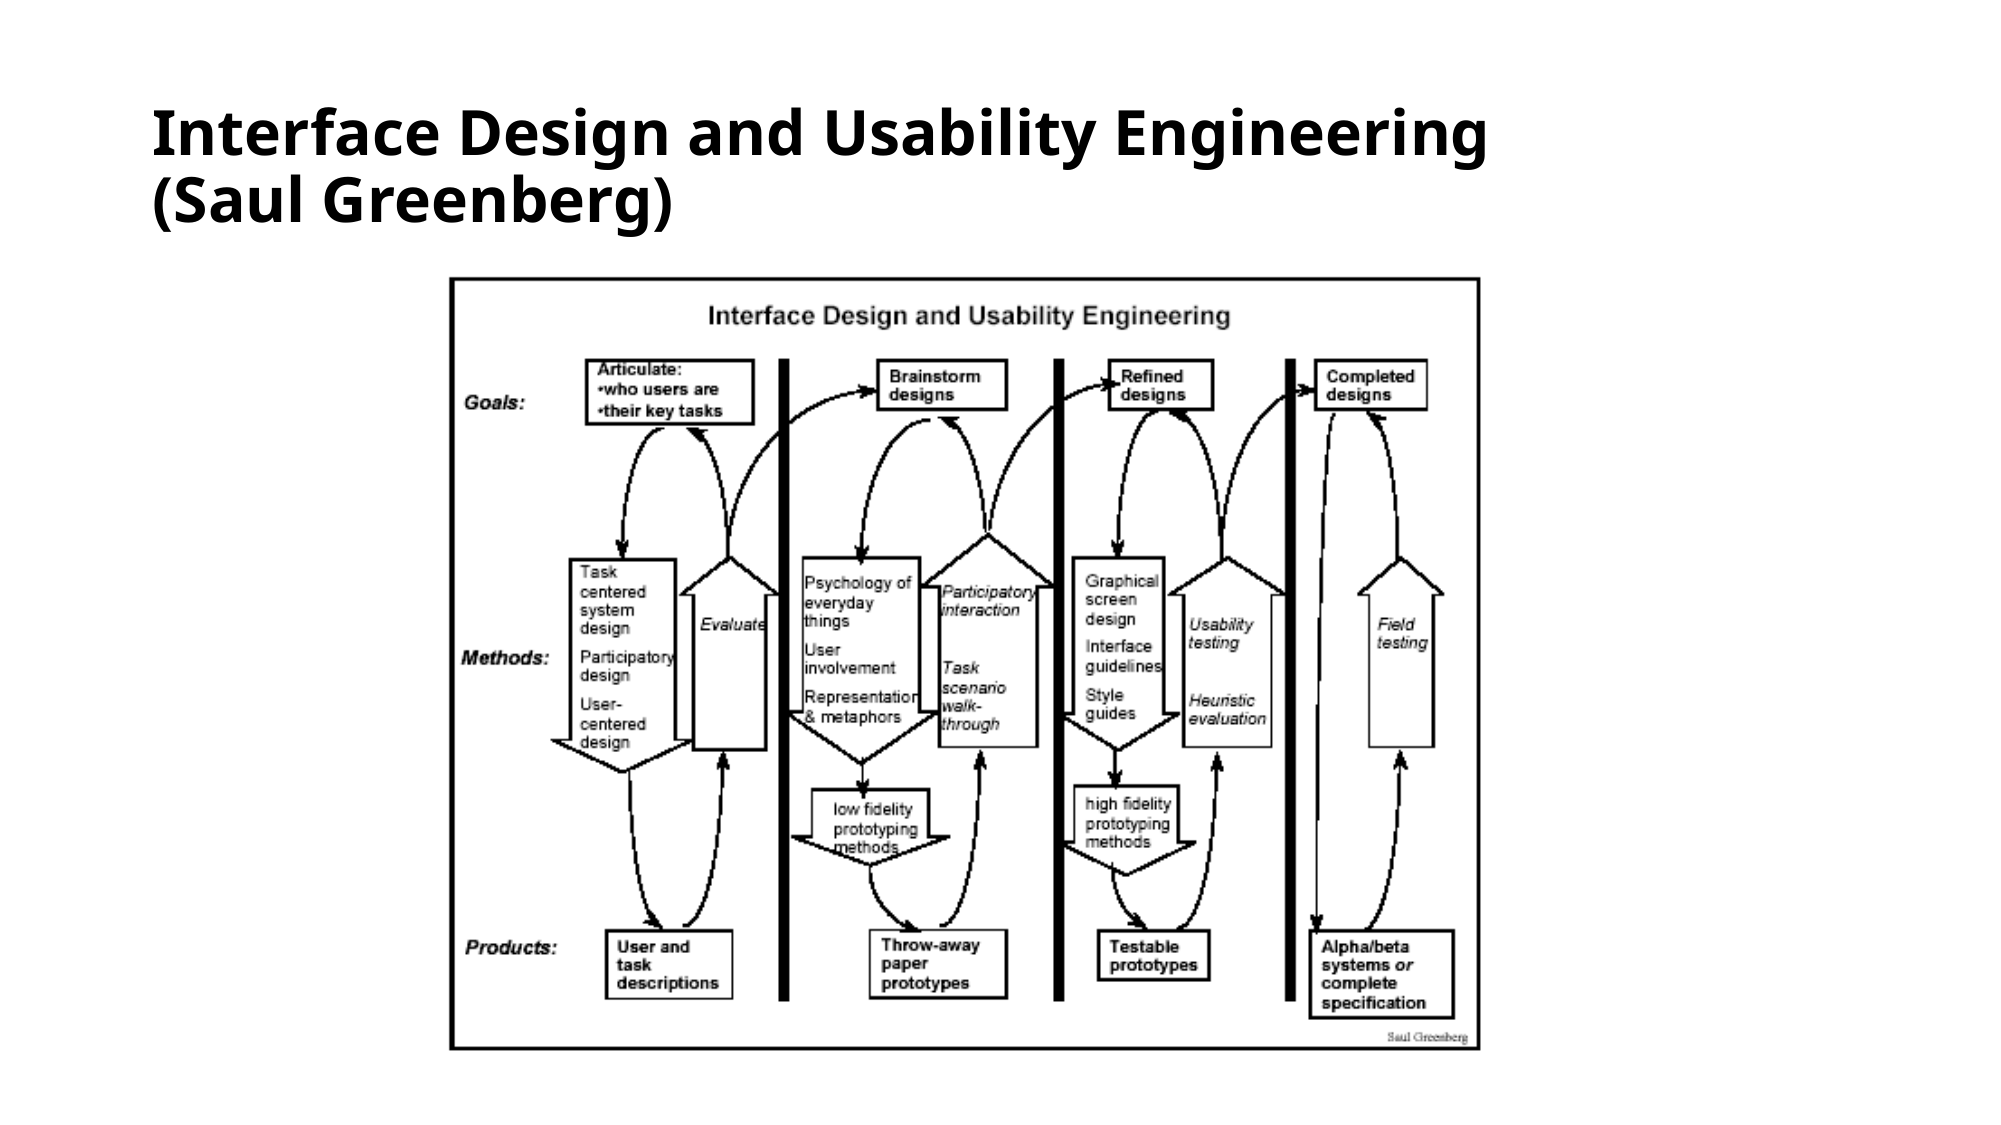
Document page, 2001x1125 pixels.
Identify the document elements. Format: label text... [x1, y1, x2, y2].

picture [437, 274, 1488, 1058]
title Interface Design and Usability Engineering (Saul Greenberg) [137, 59, 1863, 278]
